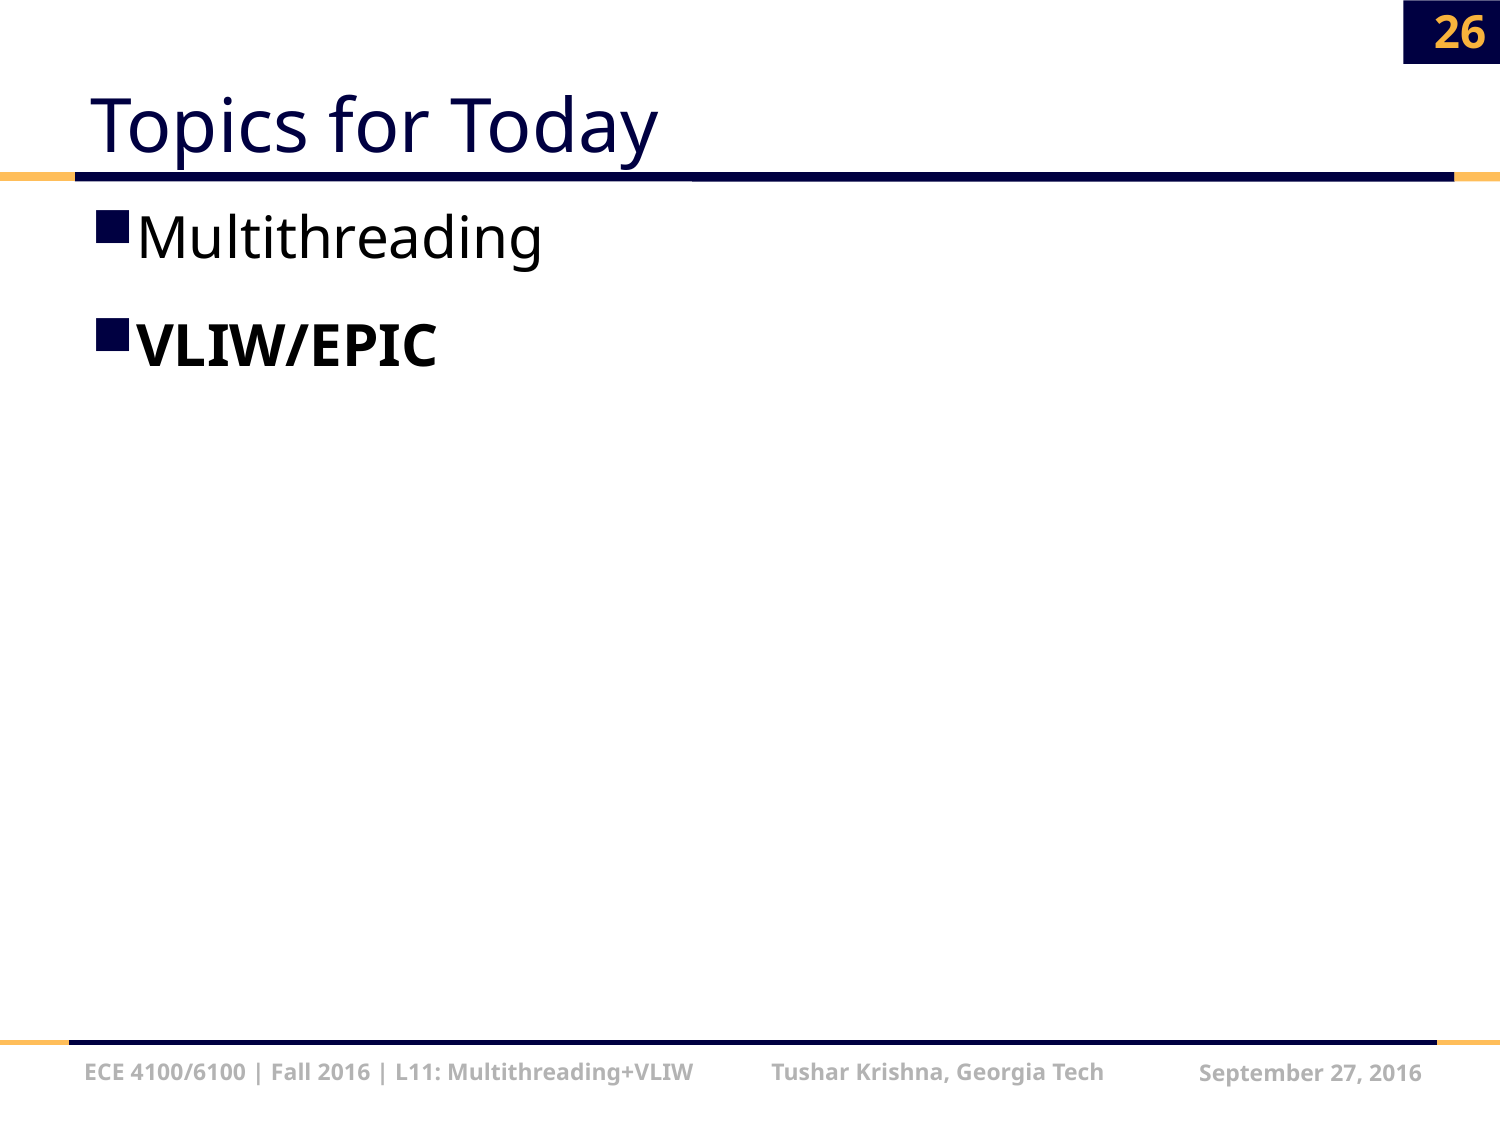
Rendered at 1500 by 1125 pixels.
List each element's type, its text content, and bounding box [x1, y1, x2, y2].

list Multithreading VLIW/EPIC [75, 192, 1438, 1030]
title Topics for Today [75, 24, 1302, 175]
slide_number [1183, 1042, 1438, 1103]
slide_number 26 [1401, 4, 1500, 64]
footer ECE 4100/6100 | Fall 2016 | L11: Multithreading+VLIW Tushar Krishna, Georgia Tech [69, 1042, 1183, 1103]
